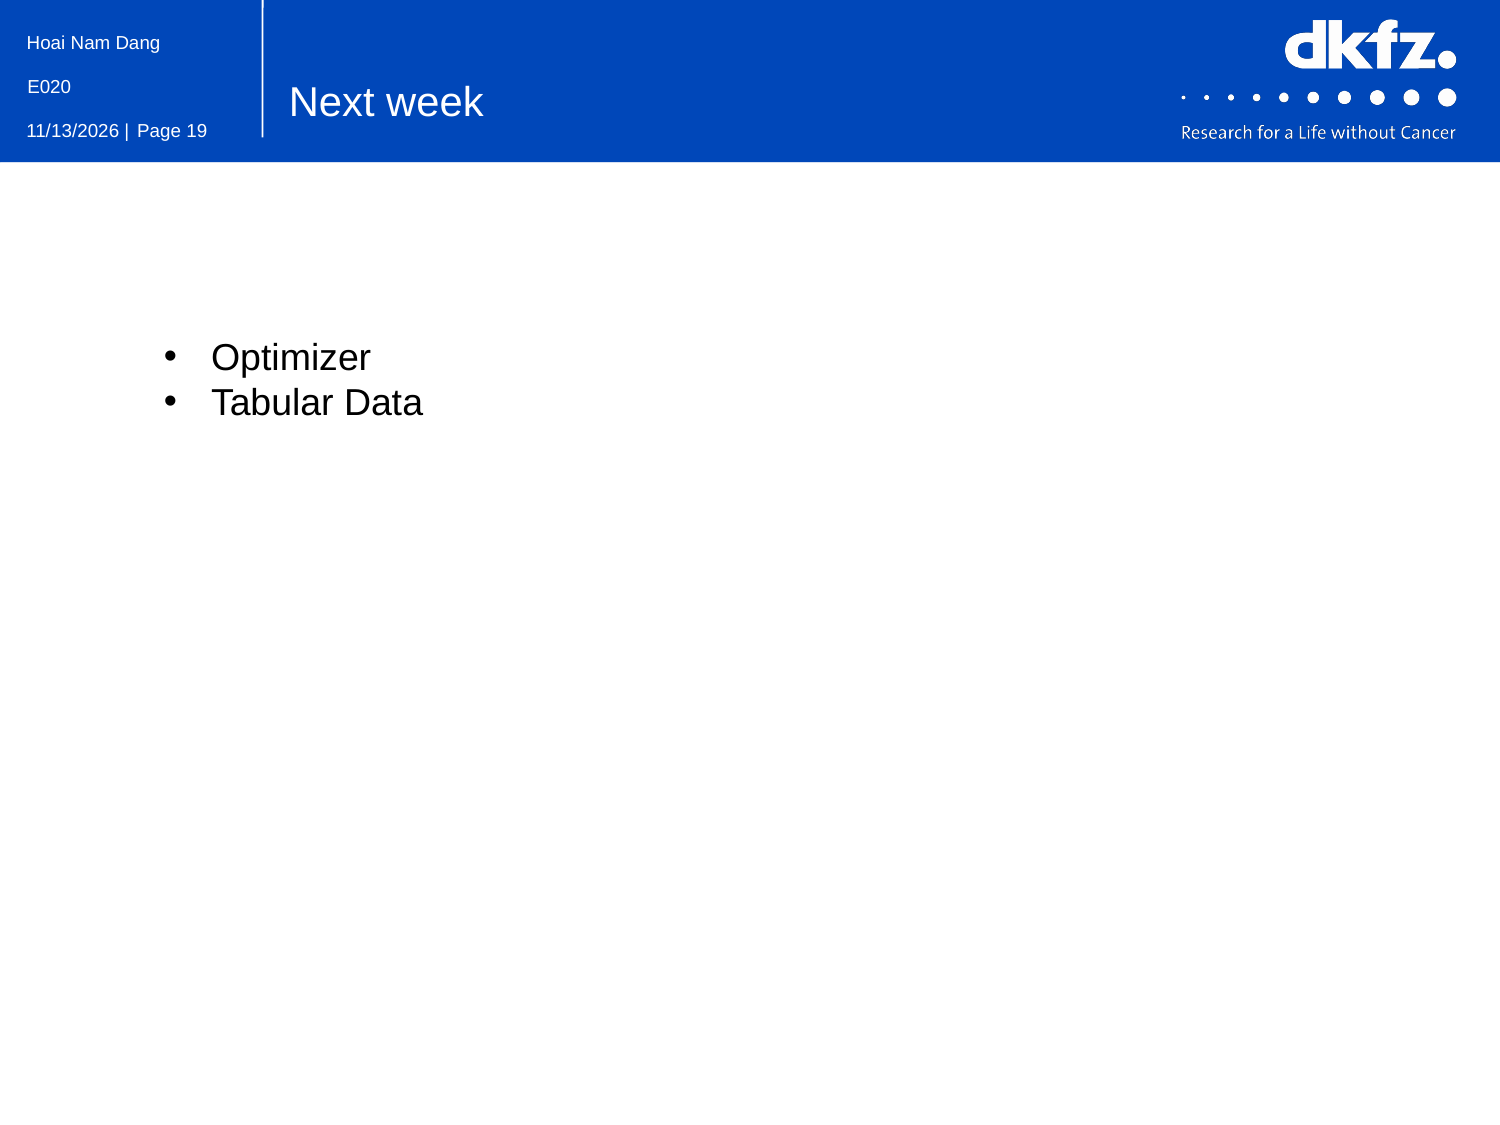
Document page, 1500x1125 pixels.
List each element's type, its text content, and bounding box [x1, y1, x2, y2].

text_box Next week [274, 67, 1128, 142]
picture [1181, 19, 1470, 170]
text_box Optimizer Tabular Data [149, 290, 438, 776]
